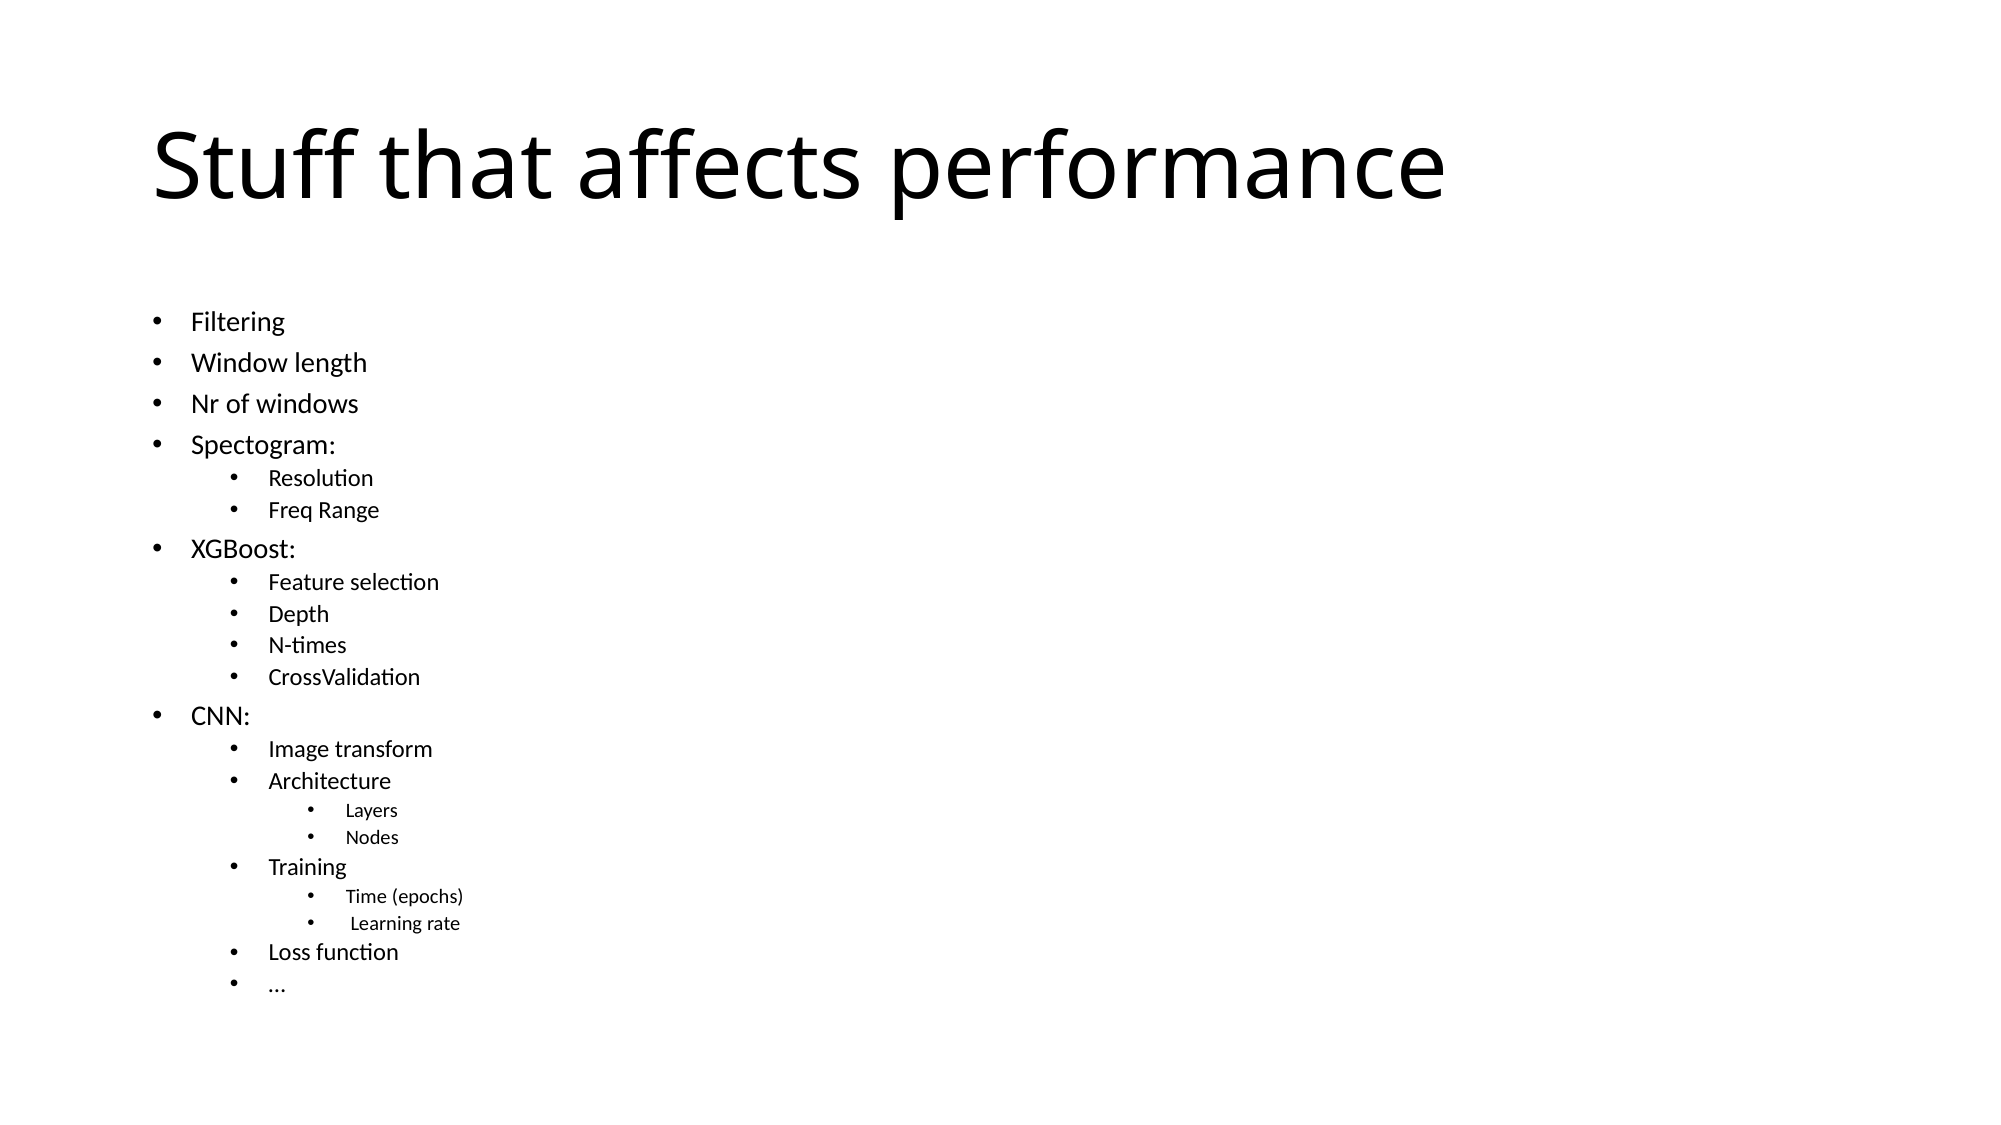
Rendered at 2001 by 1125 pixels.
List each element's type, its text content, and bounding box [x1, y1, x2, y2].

list Filtering Window length Nr of windows Spectogram: Resolution Freq Range XGBoost: Feature selection Depth N-times CrossValidation CNN: Image transform Architecture Layers Nodes Training Time (epochs) Learning rate Loss function … [137, 299, 1863, 1014]
title Stuff that affects performance [137, 59, 1863, 278]
